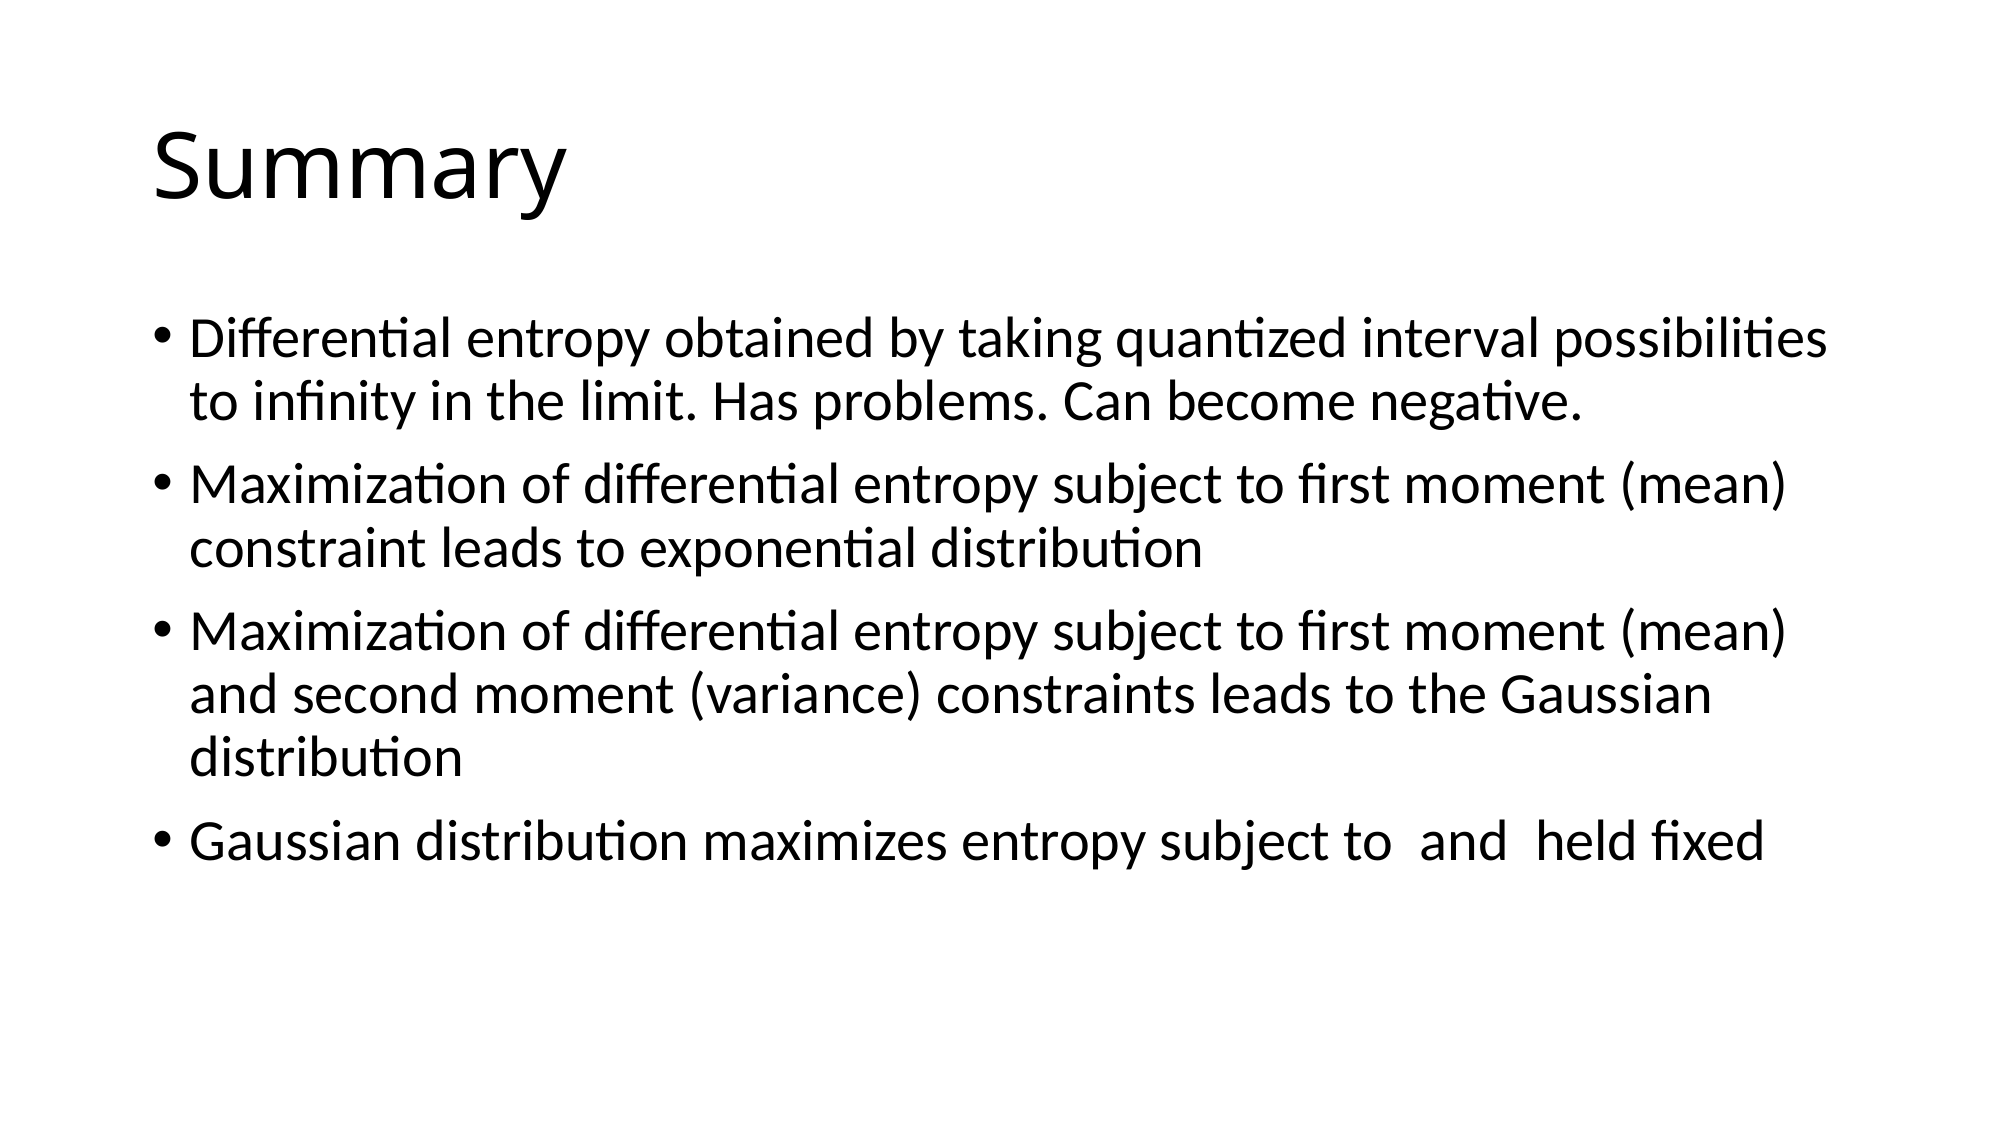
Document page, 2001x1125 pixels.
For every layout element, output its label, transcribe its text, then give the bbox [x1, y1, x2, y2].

title Summary [137, 59, 1863, 278]
